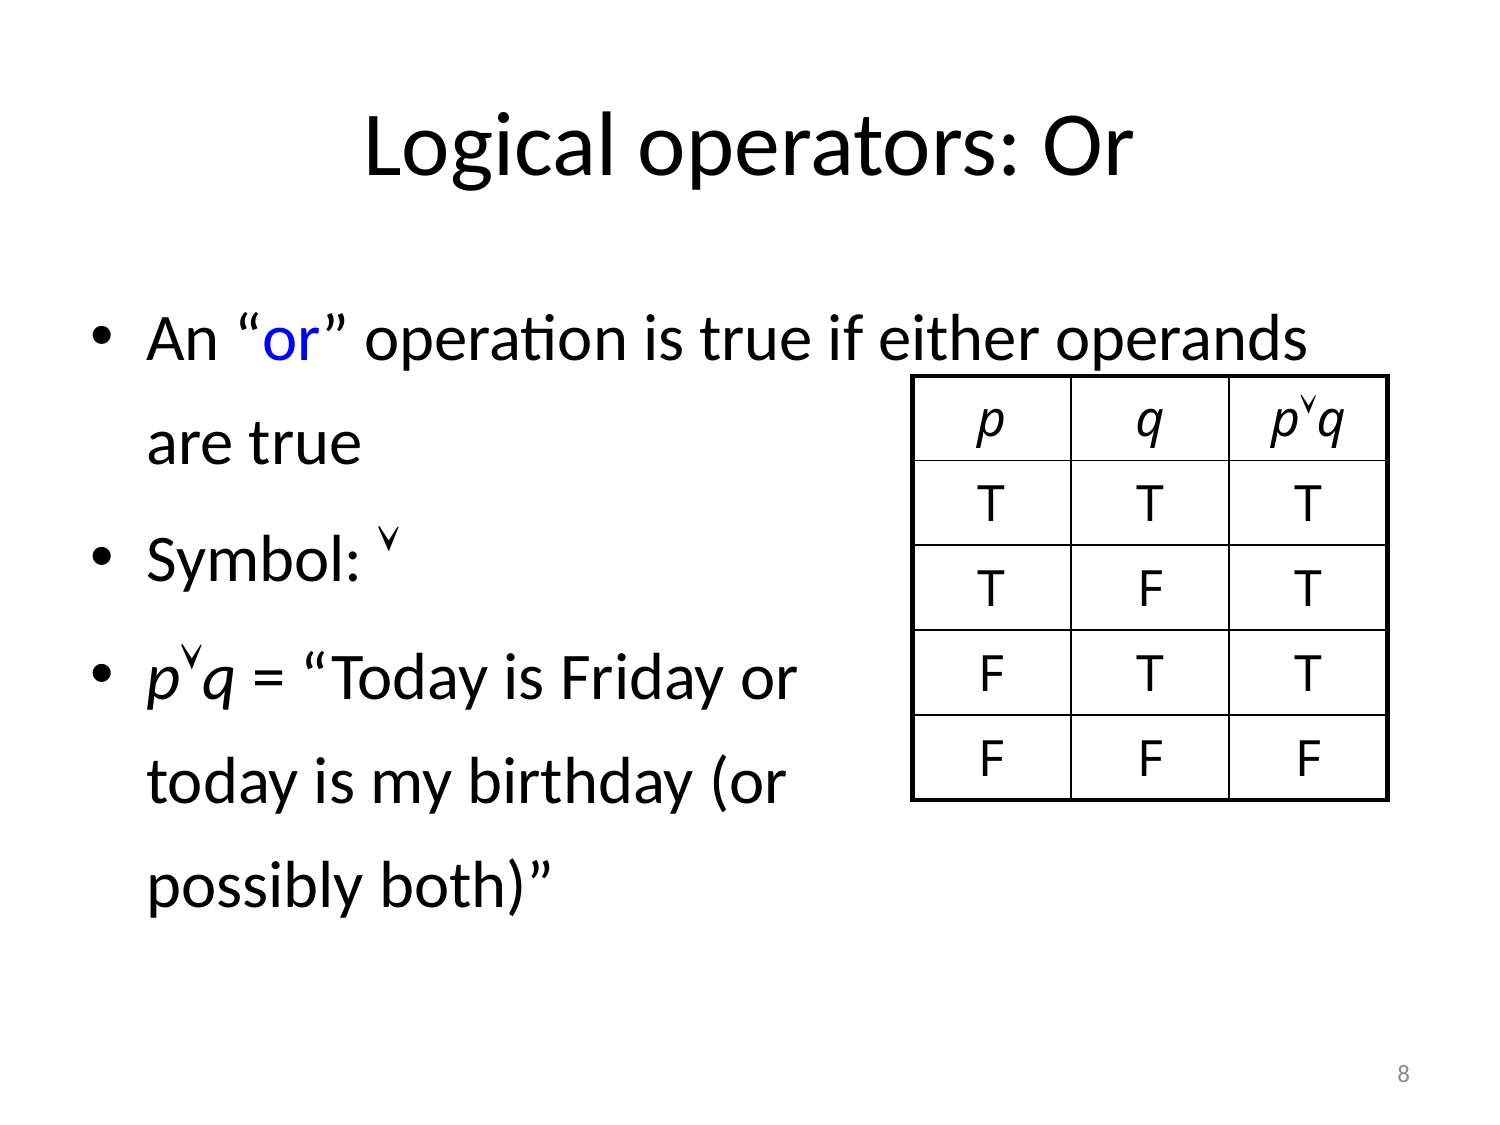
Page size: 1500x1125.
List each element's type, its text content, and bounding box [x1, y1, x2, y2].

title Logical operators: Or [75, 45, 1425, 233]
table_header q [1072, 378, 1228, 460]
table_cell T [1230, 546, 1385, 629]
table_header p [915, 378, 1070, 460]
table_cell T [915, 461, 1070, 544]
table_cell T [1230, 461, 1385, 544]
table_cell F [1072, 716, 1228, 798]
table_cell T [915, 546, 1070, 629]
table_cell F [1072, 546, 1228, 629]
table_cell F [1230, 716, 1385, 798]
table_cell T [1072, 631, 1228, 714]
list An “or” operation is true if either operands are true Symbol:  pq = “Today is Friday or today is my birthday (or possibly both)” [75, 262, 1425, 1005]
table_cell F [915, 716, 1070, 798]
table_cell T [1072, 461, 1228, 544]
slide_number 8 [1074, 1042, 1425, 1103]
table_cell T [1230, 631, 1385, 714]
table_header pq [1230, 378, 1385, 460]
table_cell F [915, 631, 1070, 714]
